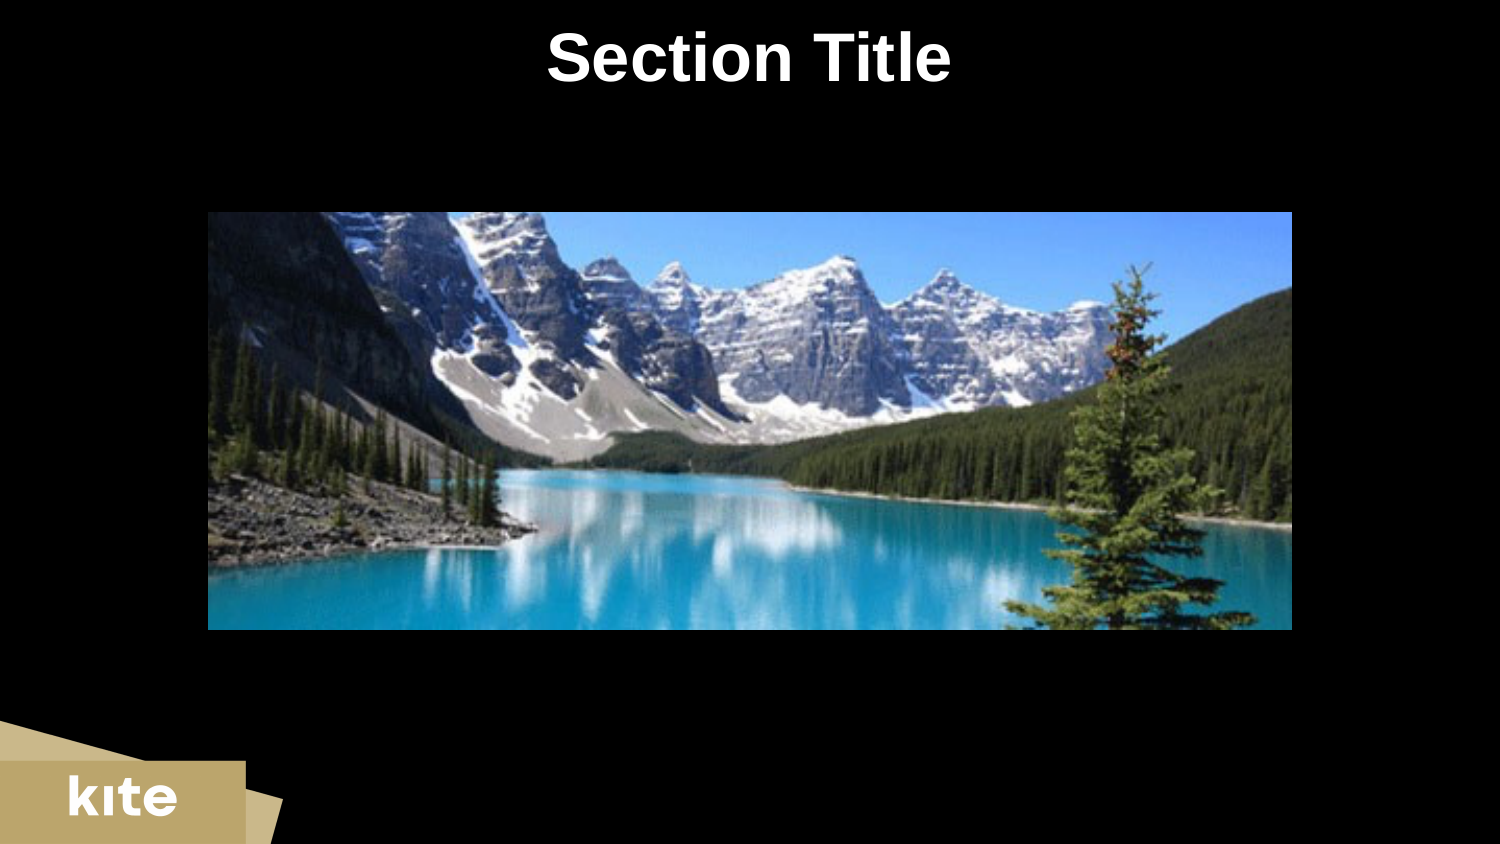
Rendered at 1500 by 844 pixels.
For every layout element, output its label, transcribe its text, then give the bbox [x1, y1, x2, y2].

picture [0, 709, 300, 844]
text_box Section Title [0, 9, 1500, 99]
picture [208, 212, 1292, 630]
